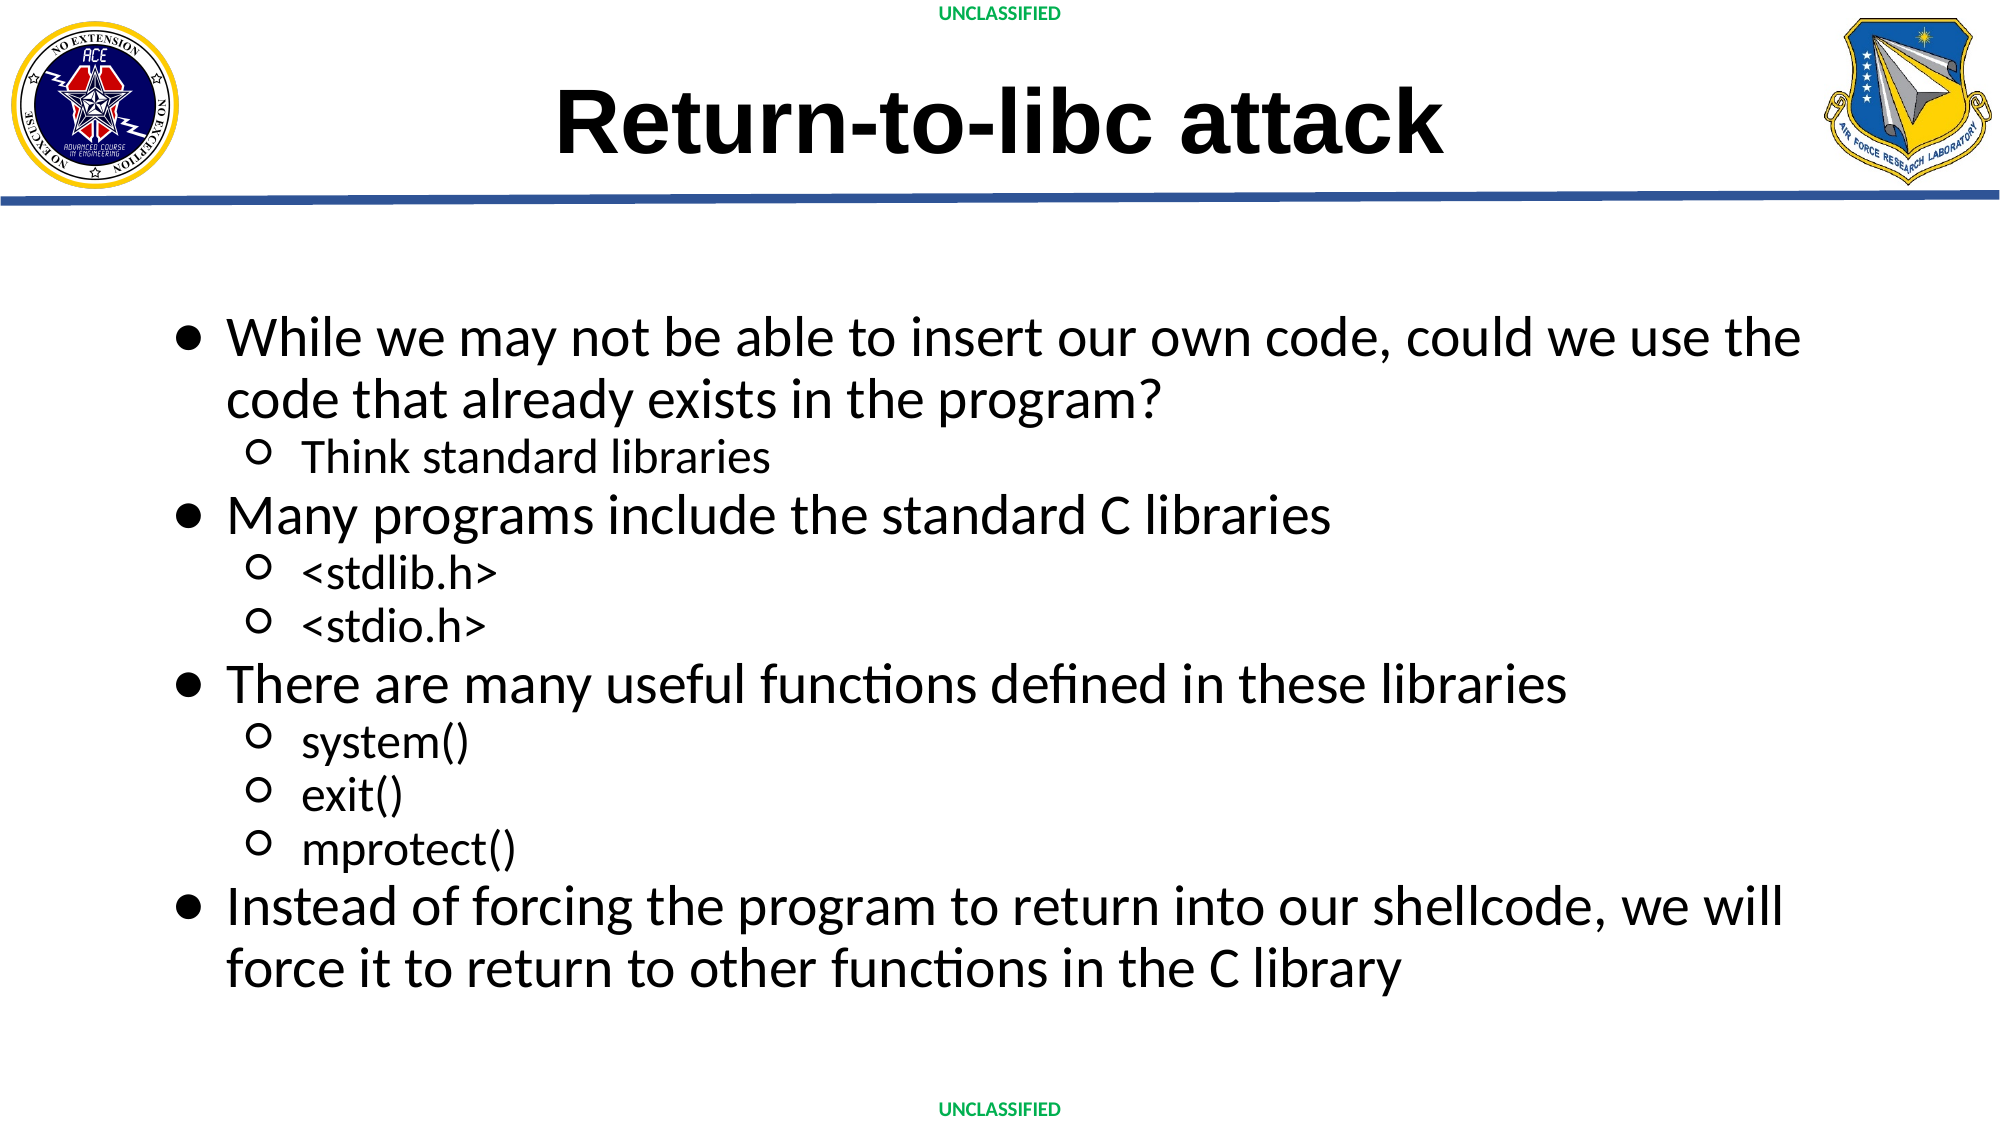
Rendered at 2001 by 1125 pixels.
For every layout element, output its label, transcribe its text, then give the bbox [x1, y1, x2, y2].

list While we may not be able to insert our own code, could we use the code that already exists in the program? Think standard libraries Many programs include the standard C libraries <stdlib.h> <stdio.h> There are many useful functions defined in these libraries system() exit() mprotect() Instead of forcing the program to return into our shellcode, we will force it to return to other functions in the C library [137, 299, 1863, 1014]
picture [8, 18, 182, 192]
picture [1824, 18, 1992, 186]
title Return-to-libc attack [137, 50, 1863, 197]
